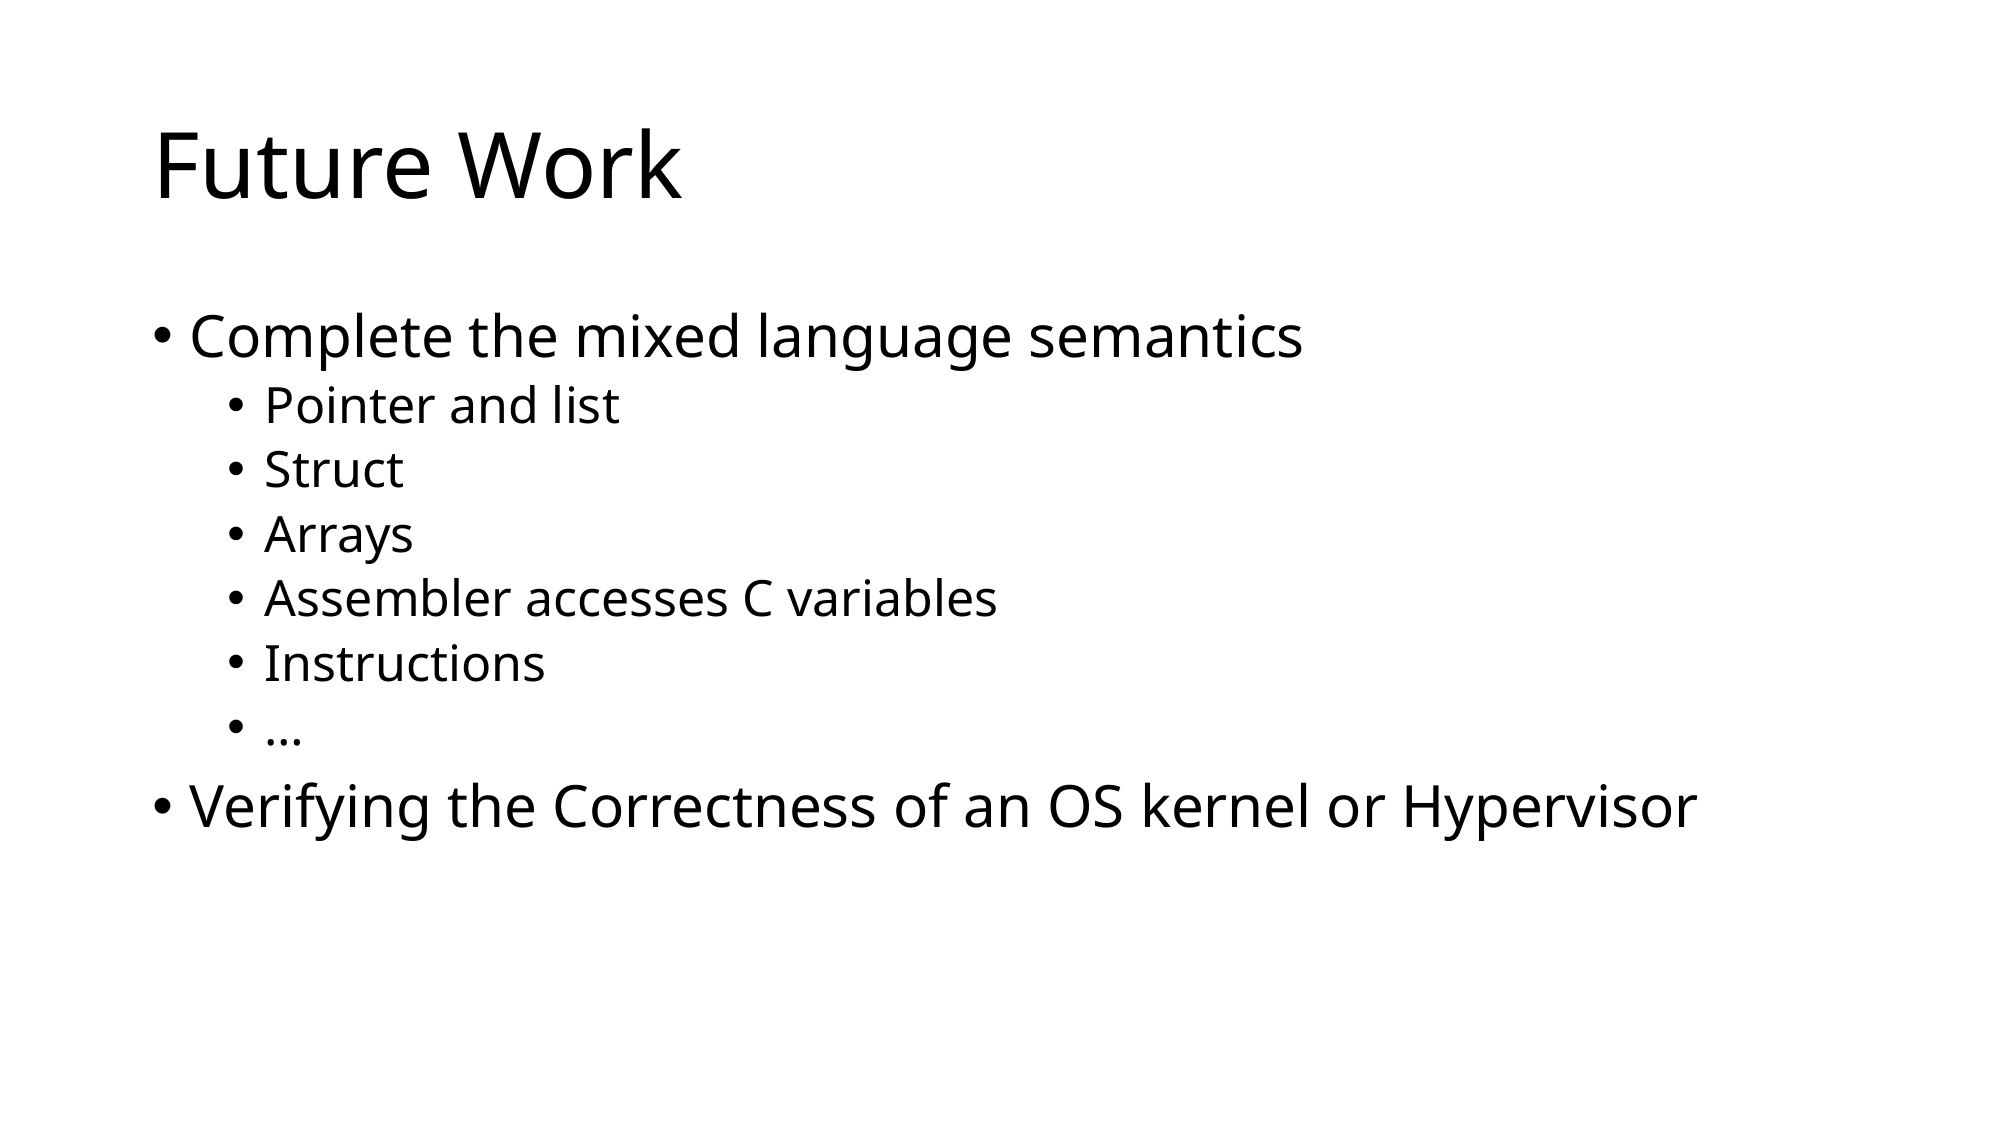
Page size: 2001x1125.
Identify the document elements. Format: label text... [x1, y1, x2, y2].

list Complete the mixed language semantics Pointer and list Struct Arrays Assembler accesses C variables Instructions … Verifying the Correctness of an OS kernel or Hypervisor [137, 299, 1863, 1014]
title Future Work [137, 59, 1863, 278]
